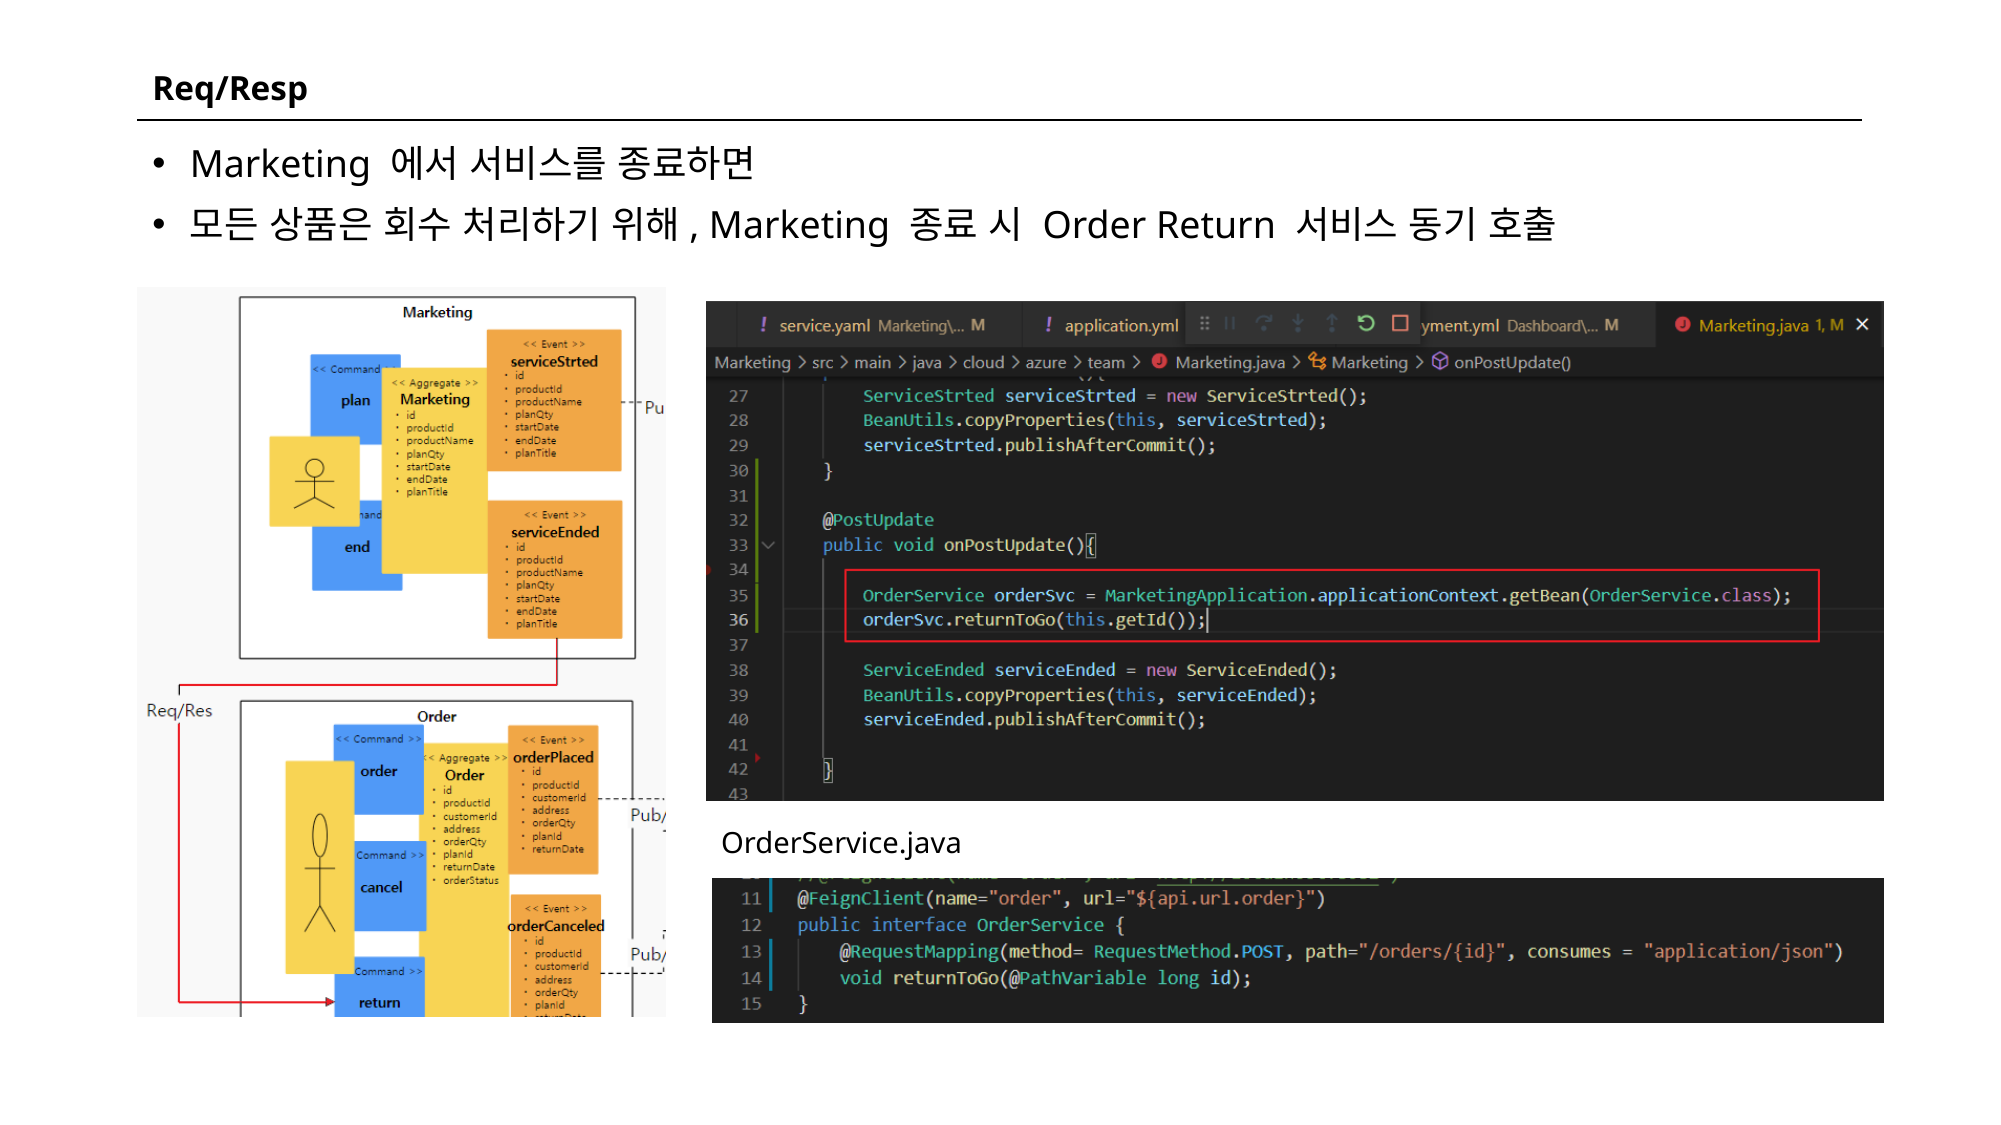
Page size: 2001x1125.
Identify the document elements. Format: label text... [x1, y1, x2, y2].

title Req/Resp [137, 59, 1863, 120]
picture [137, 287, 666, 1017]
text_box OrderService.java [706, 817, 1186, 867]
list Marketing 에서 서비스를 종료하면 모든 상품은 회수 처리하기 위해, Marketing 종료 시 Order Return 서비스 동기 호출 [137, 137, 1863, 1105]
picture [706, 301, 1884, 801]
picture [712, 878, 1884, 1023]
